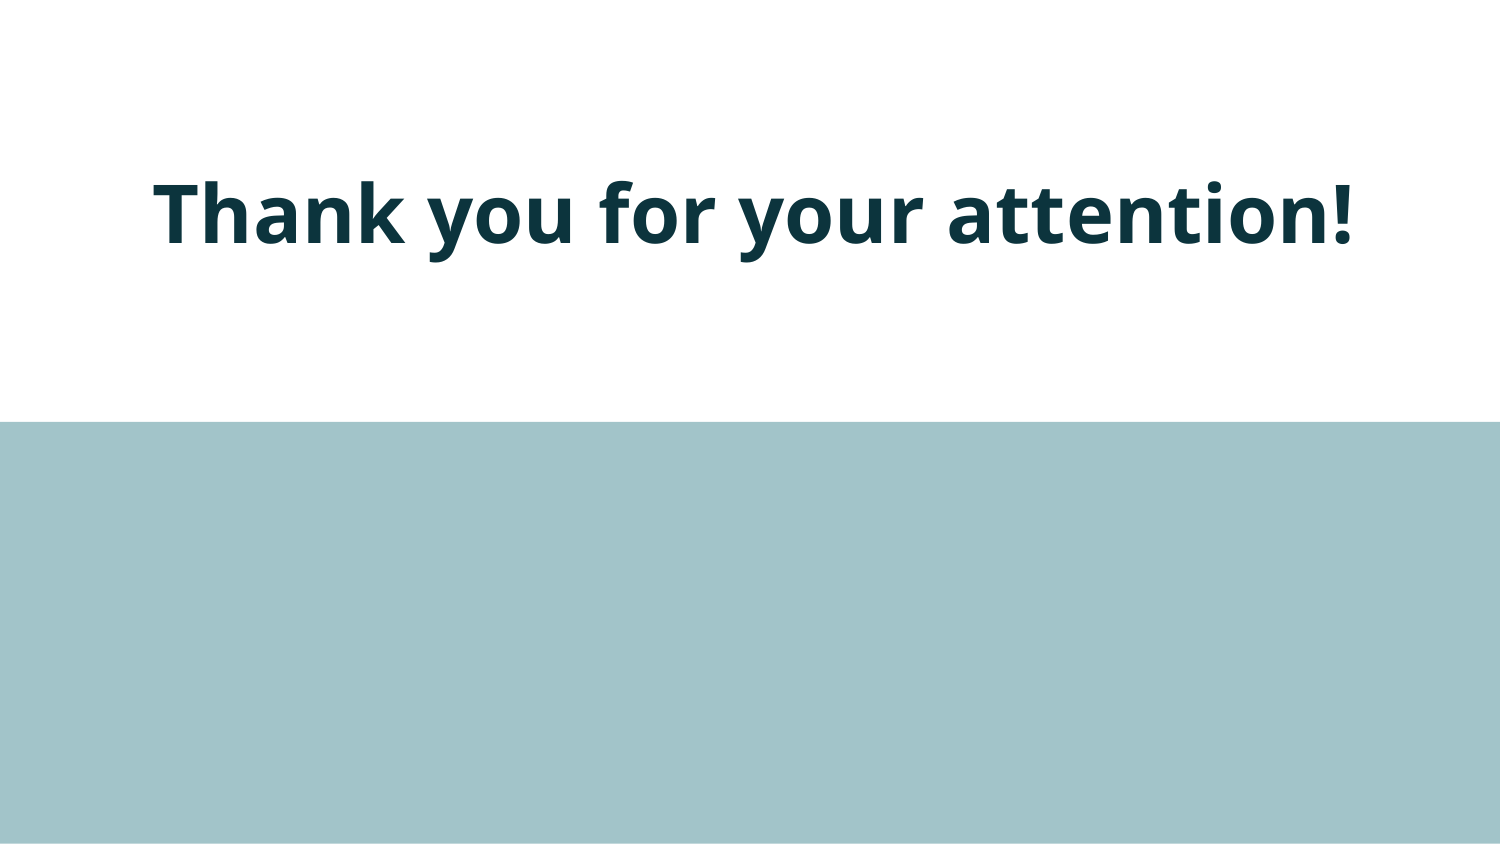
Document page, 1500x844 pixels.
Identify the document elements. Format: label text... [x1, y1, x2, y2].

title Thank you for your attention! [51, 133, 1458, 289]
